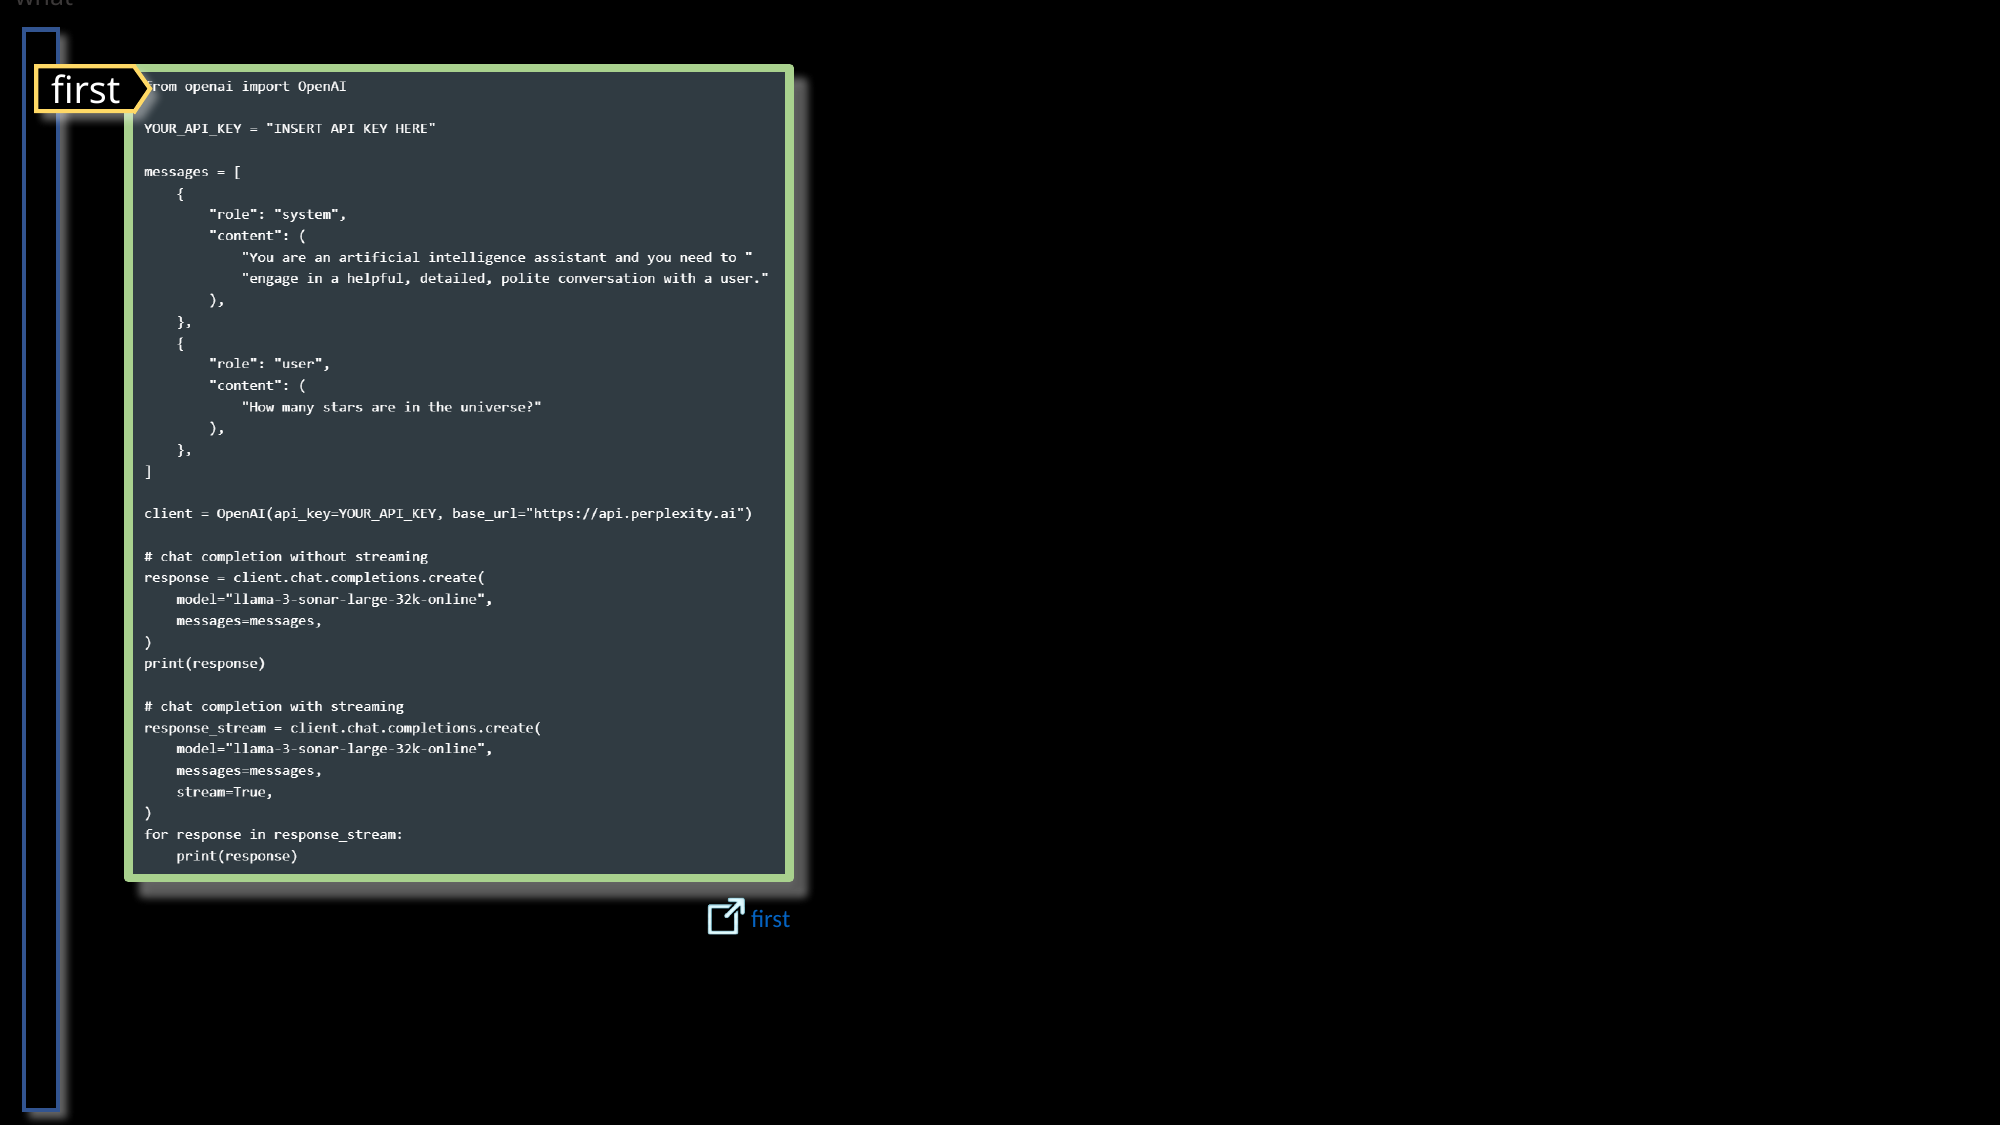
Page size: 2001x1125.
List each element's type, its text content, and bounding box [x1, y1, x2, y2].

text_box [703, 893, 806, 941]
text_box first [36, 66, 138, 112]
picture [132, 71, 786, 874]
text_box [23, 28, 59, 1111]
title 3. what [0, 0, 106, 153]
